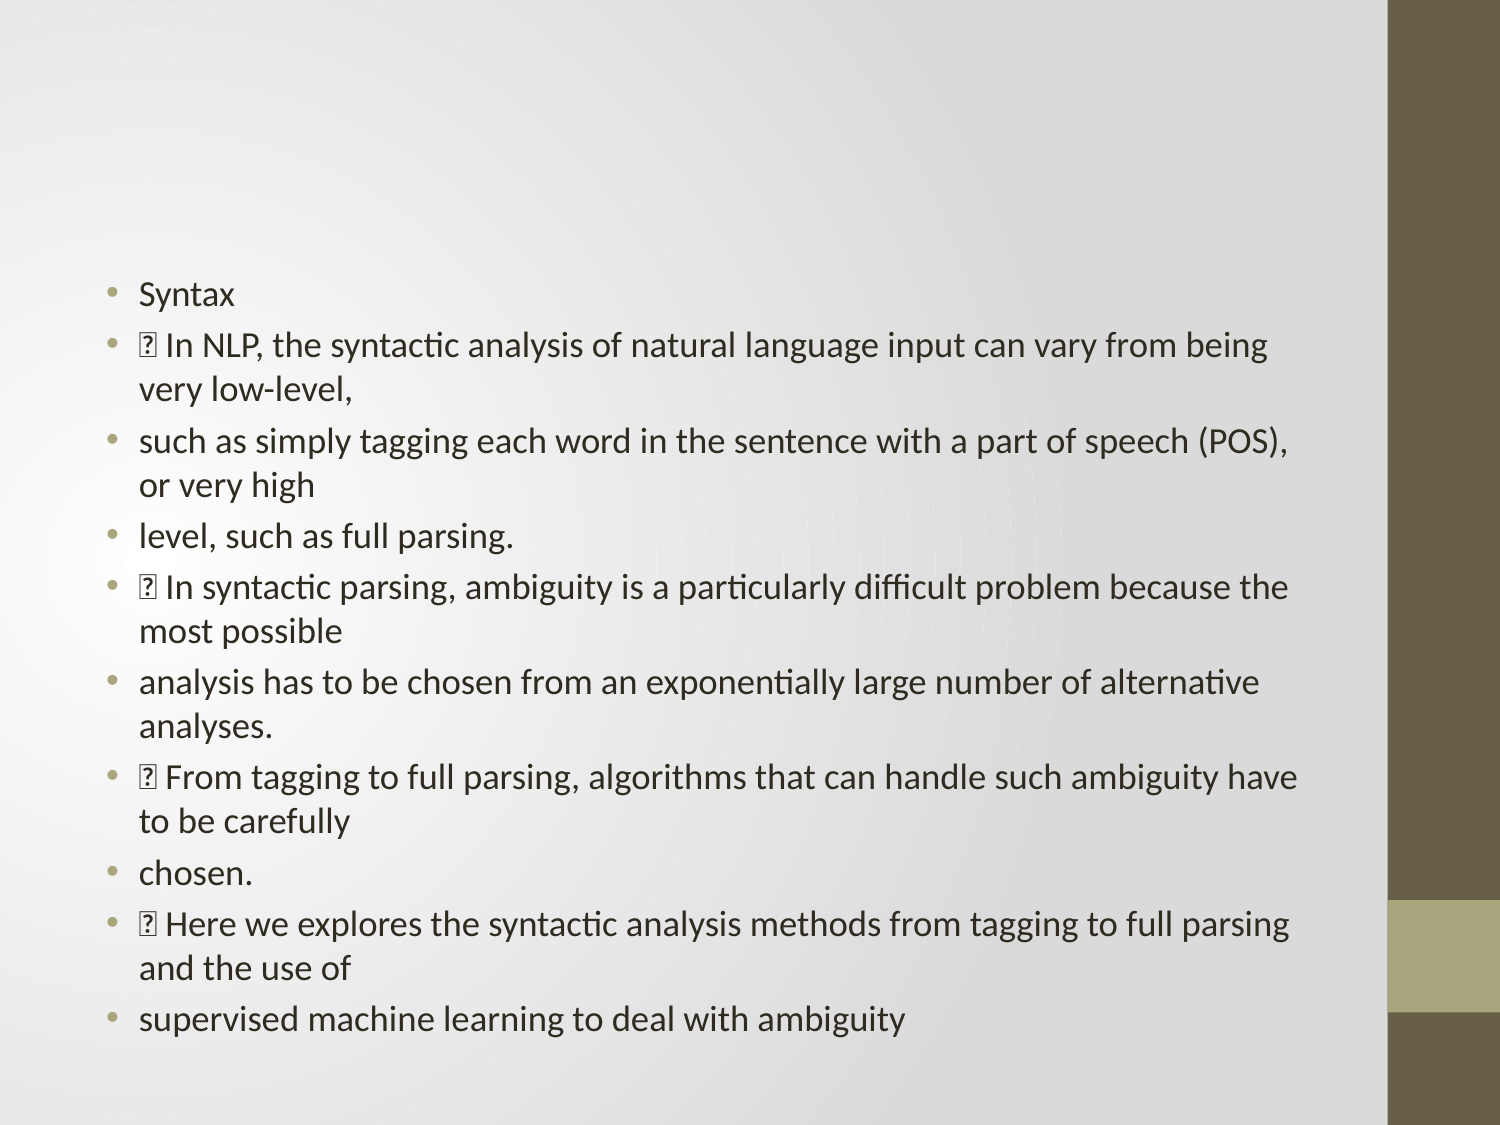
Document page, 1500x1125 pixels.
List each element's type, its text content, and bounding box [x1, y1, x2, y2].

list Syntax  In NLP, the syntactic analysis of natural language input can vary from being very low-level, such as simply tagging each word in the sentence with a part of speech (POS), or very high level, such as full parsing.  In syntactic parsing, ambiguity is a particularly difficult problem because the most possible analysis has to be chosen from an exponentially large number of alternative analyses.  From tagging to full parsing, algorithms that can handle such ambiguity have to be carefully chosen.  Here we explores the syntactic analysis methods from tagging to full parsing and the use of supervised machine learning to deal with ambiguity [75, 262, 1325, 1050]
